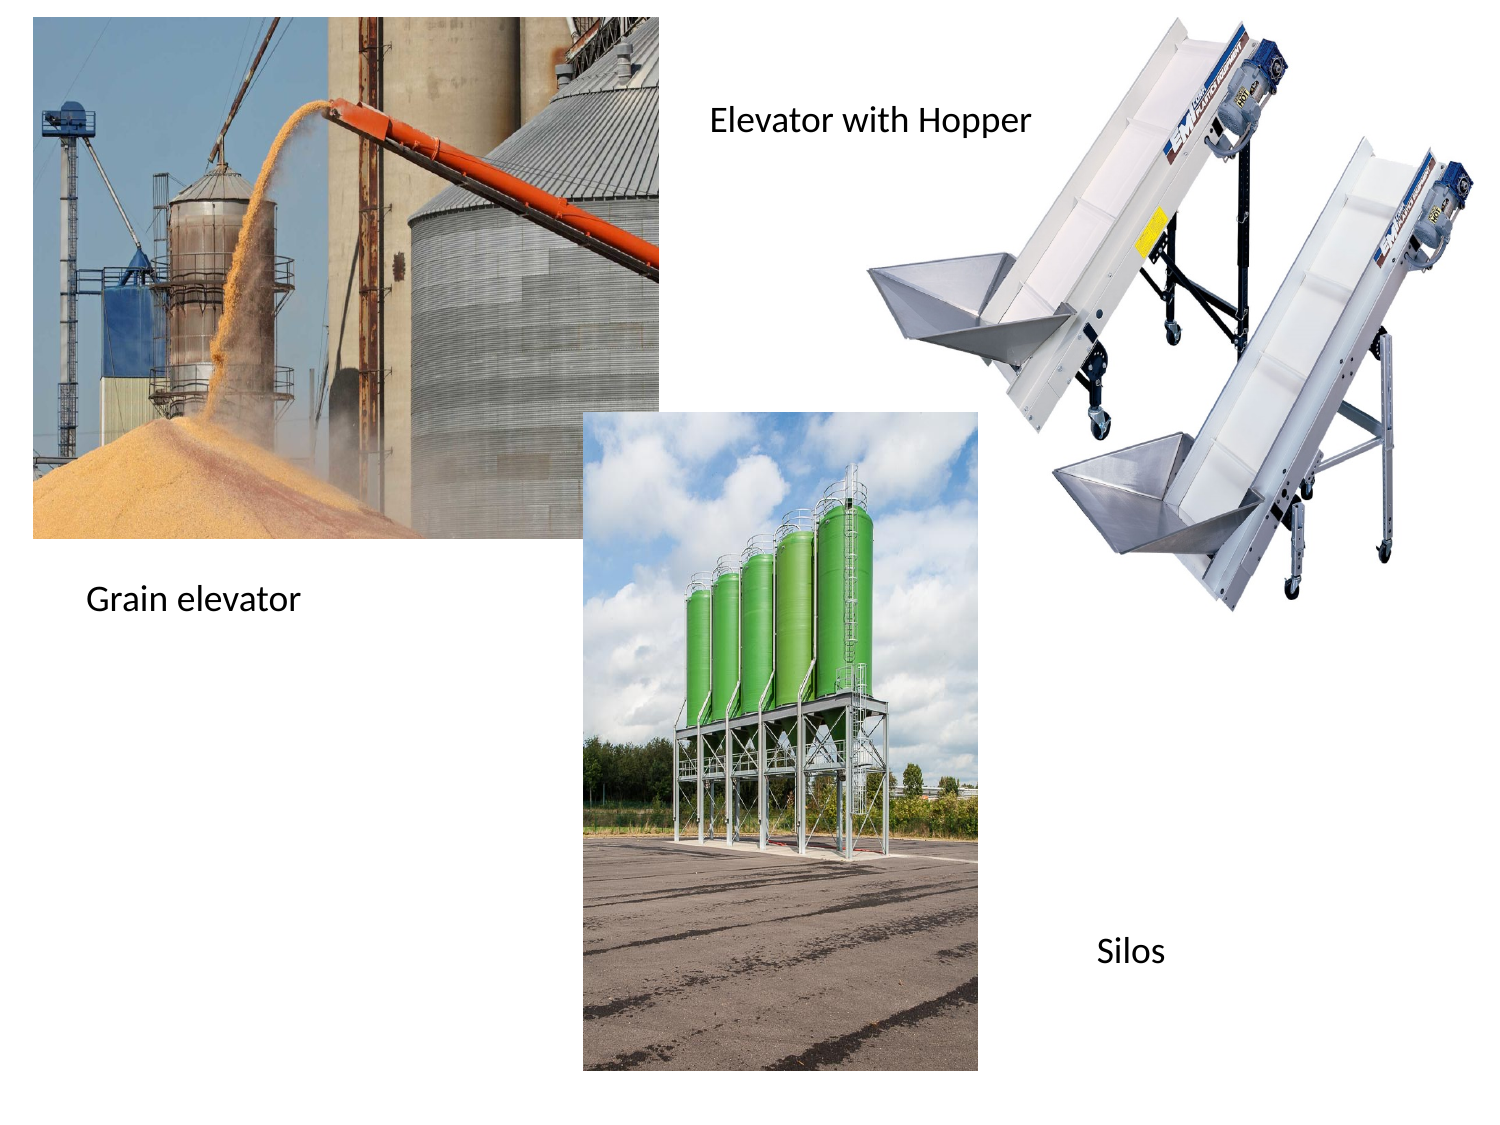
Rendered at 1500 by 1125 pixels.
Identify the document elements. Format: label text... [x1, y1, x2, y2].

text_box Silos [1082, 918, 1342, 979]
text_box Elevator with Hopper [694, 87, 861, 148]
text_box Grain elevator [71, 566, 480, 626]
picture [32, 17, 1474, 1071]
